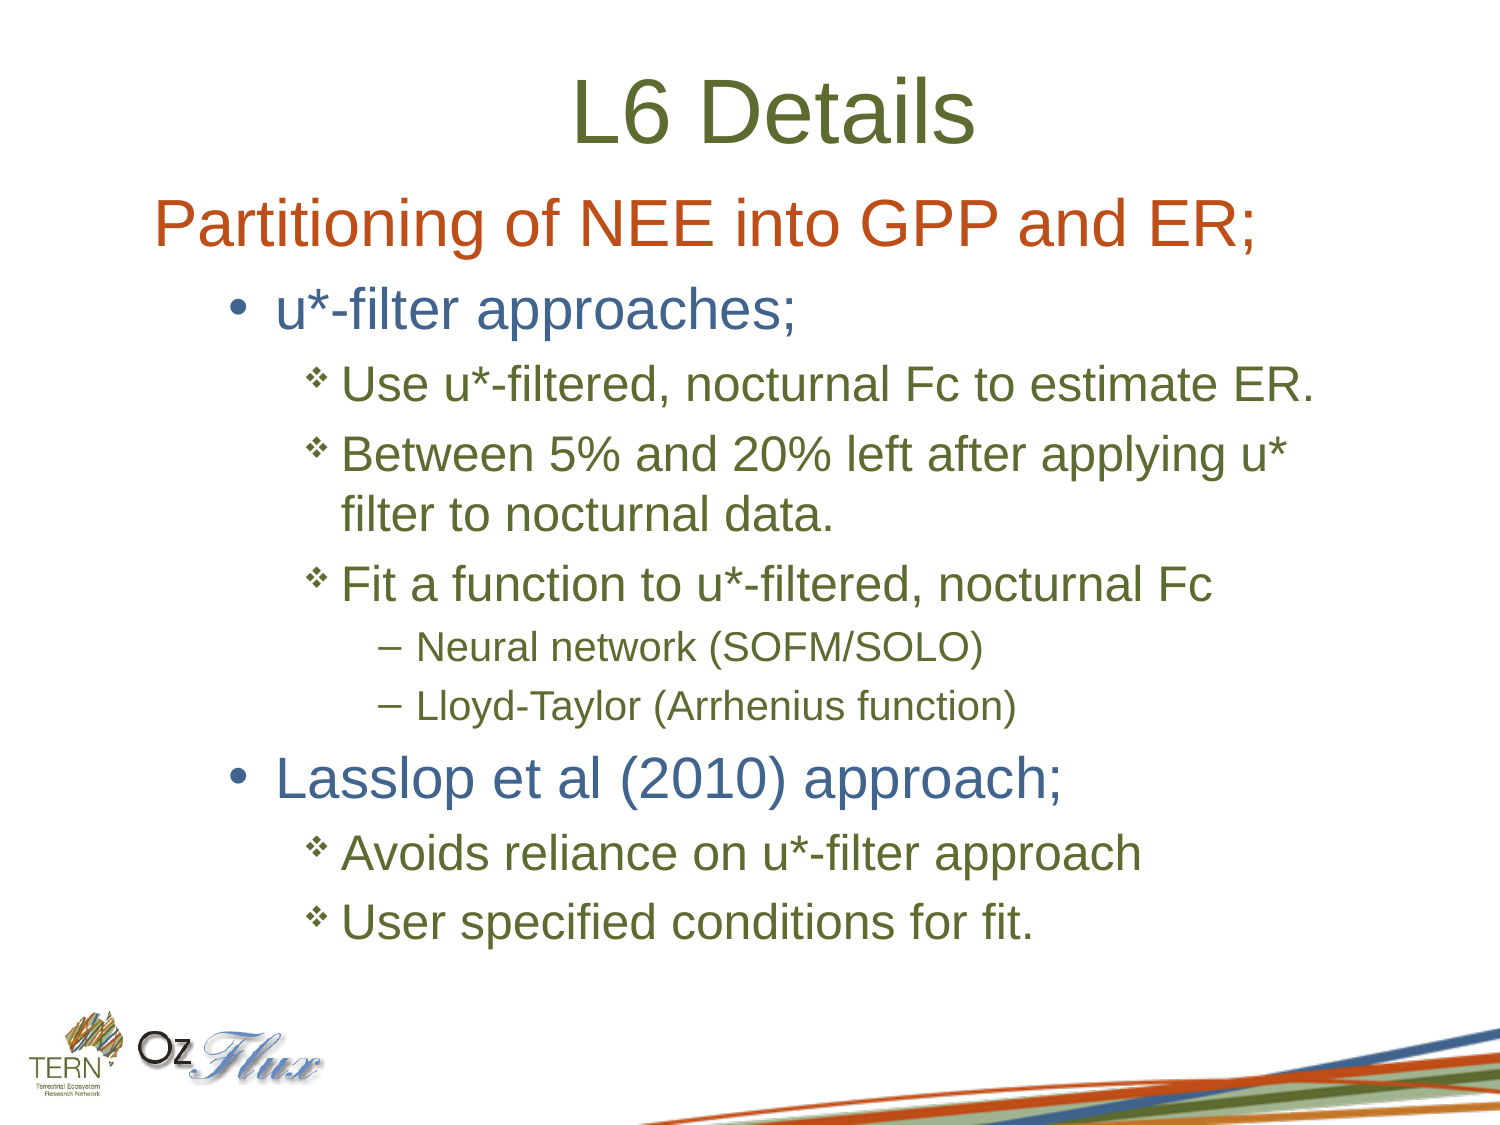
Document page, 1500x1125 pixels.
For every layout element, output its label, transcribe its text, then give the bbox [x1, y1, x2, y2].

text_box L6 Details [513, 42, 1036, 171]
picture [637, 1028, 1500, 1125]
text_box Partitioning of NEE into GPP and ER; u*-filter approaches; Use u*-filtered, nocturnal Fc to estimate ER. Between 5% and 20% left after applying u* filter to nocturnal data. Fit a function to u*-filtered, nocturnal Fc Neural network (SOFM/SOLO) Lloyd-Taylor (Arrhenius function) Lasslop et al (2010) approach; Avoids reliance on u*-filter approach User specified conditions for fit. [138, 172, 1369, 976]
picture [29, 1011, 123, 1098]
picture [135, 1011, 325, 1106]
